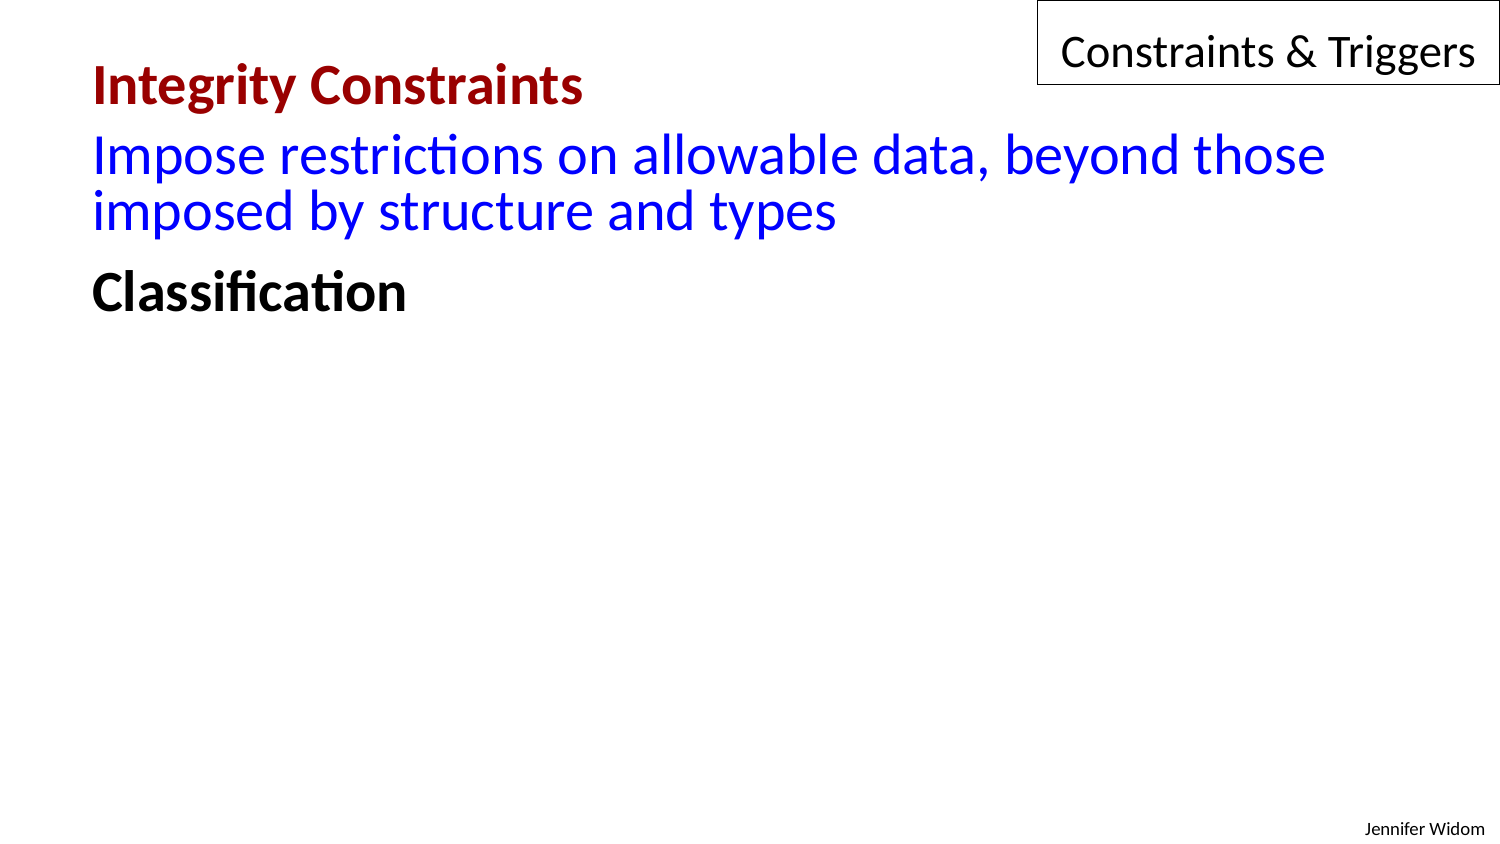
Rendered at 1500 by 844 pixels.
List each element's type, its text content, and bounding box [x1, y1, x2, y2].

text_box Constraints & Triggers [1037, 0, 1500, 85]
text_box Integrity Constraints Impose restrictions on allowable data, beyond those imposed by structure and types Classification [62, 46, 1438, 794]
